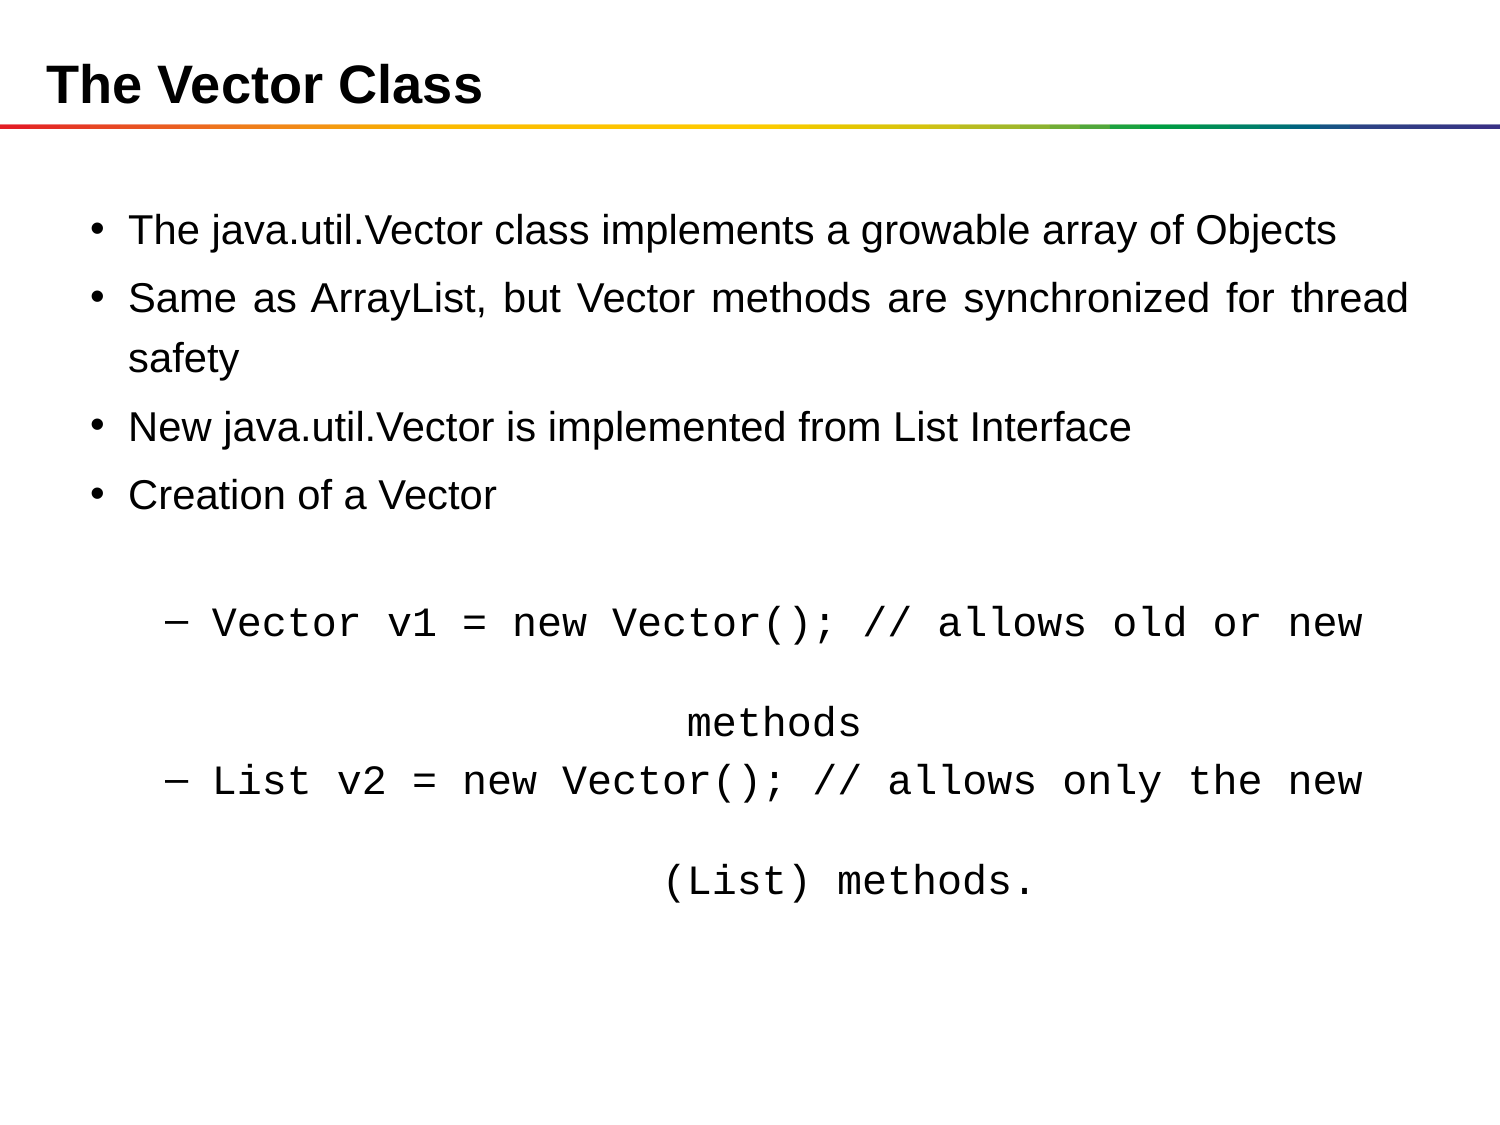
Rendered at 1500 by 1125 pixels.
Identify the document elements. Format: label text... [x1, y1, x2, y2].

title The Vector Class [30, 36, 1416, 128]
list The java.util.Vector class implements a growable array of Objects Same as ArrayList, but Vector methods are synchronized for thread safety New java.util.Vector is implemented from List Interface Creation of a Vector Vector v1 = new Vector(); // allows old or new methods List v2 = new Vector(); // allows only the new (List) methods. [74, 185, 1426, 1026]
